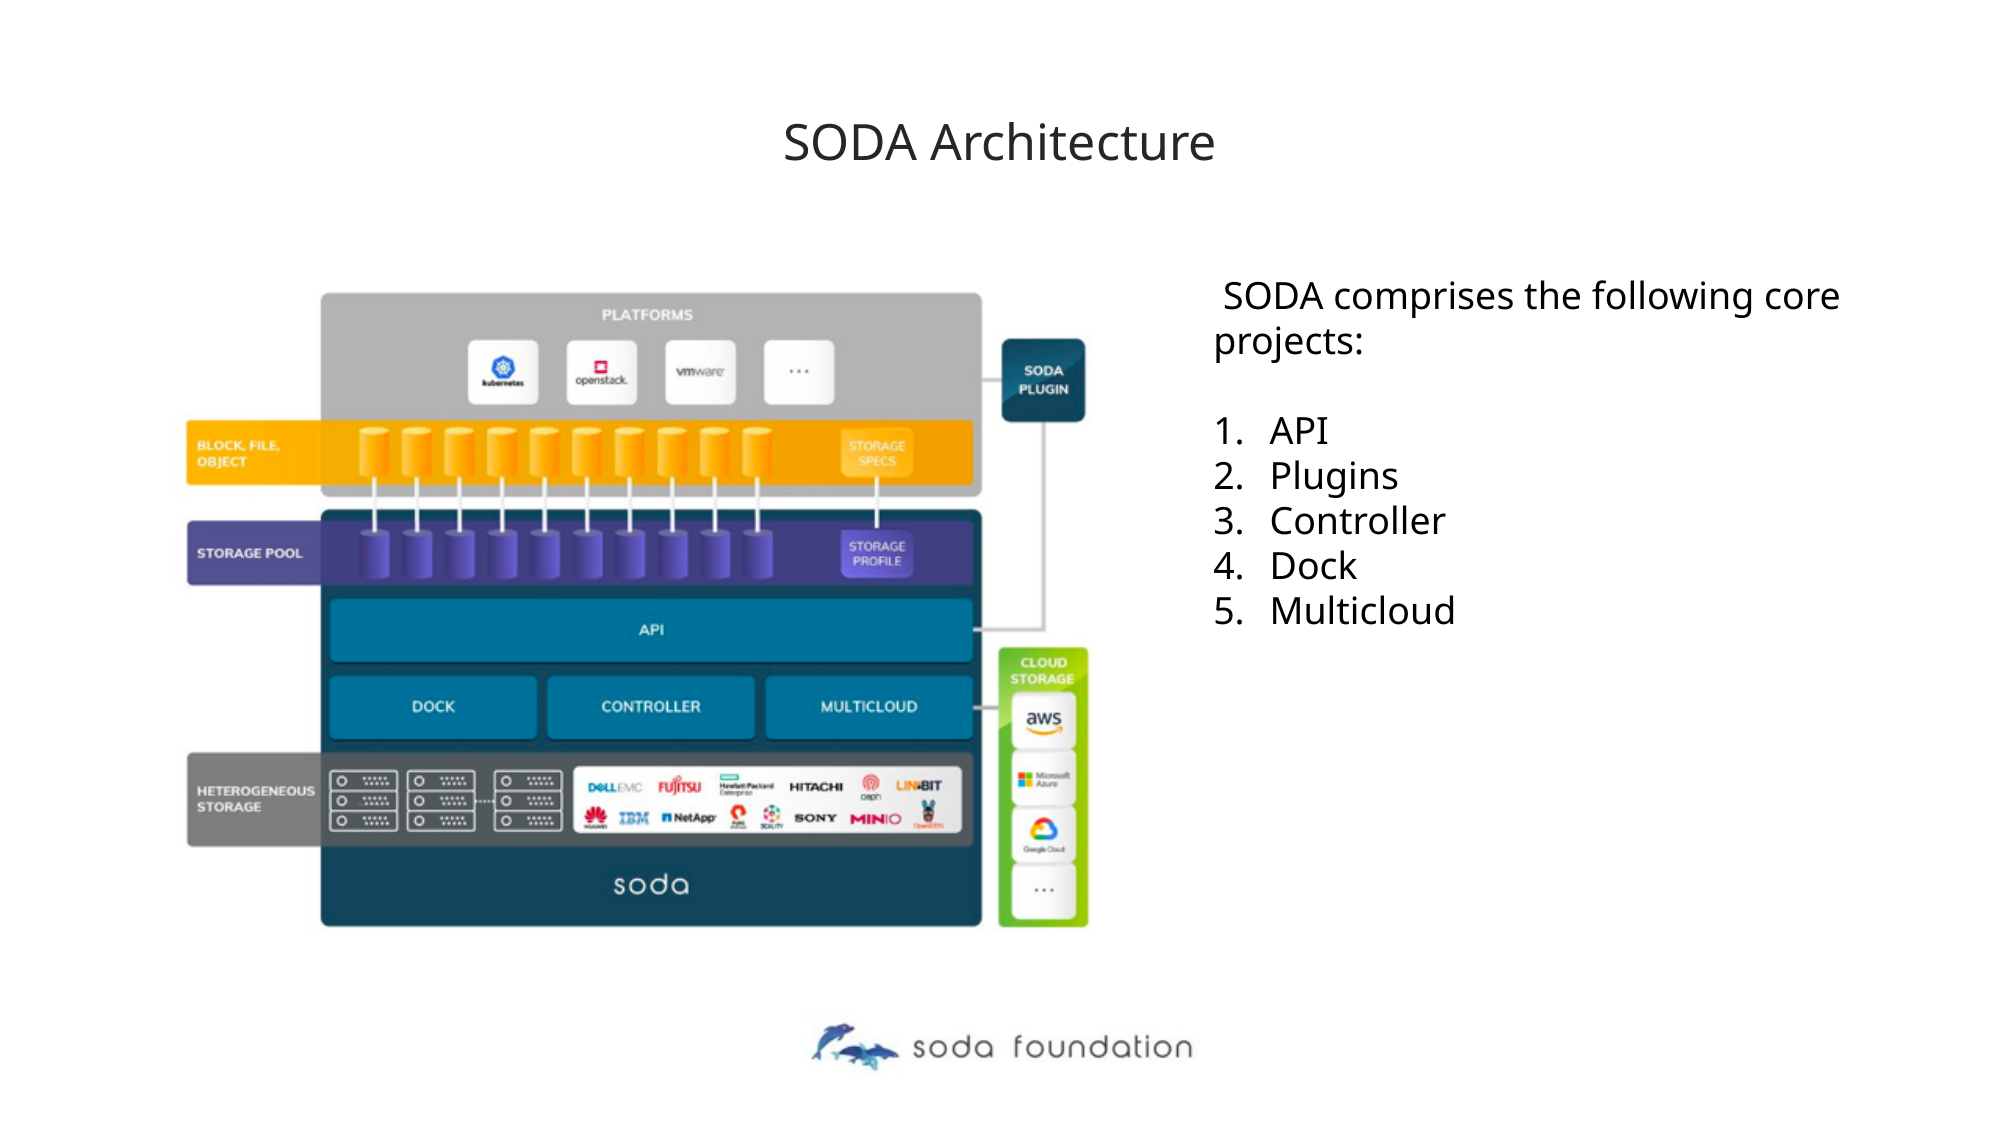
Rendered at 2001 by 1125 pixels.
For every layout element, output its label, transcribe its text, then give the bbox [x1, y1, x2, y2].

picture [801, 1012, 1199, 1077]
text_box SODA comprises the following core projects: API Plugins Controller Dock Multicloud [1198, 264, 1907, 643]
title SODA Architecture [172, 74, 1828, 214]
picture [174, 263, 1113, 940]
